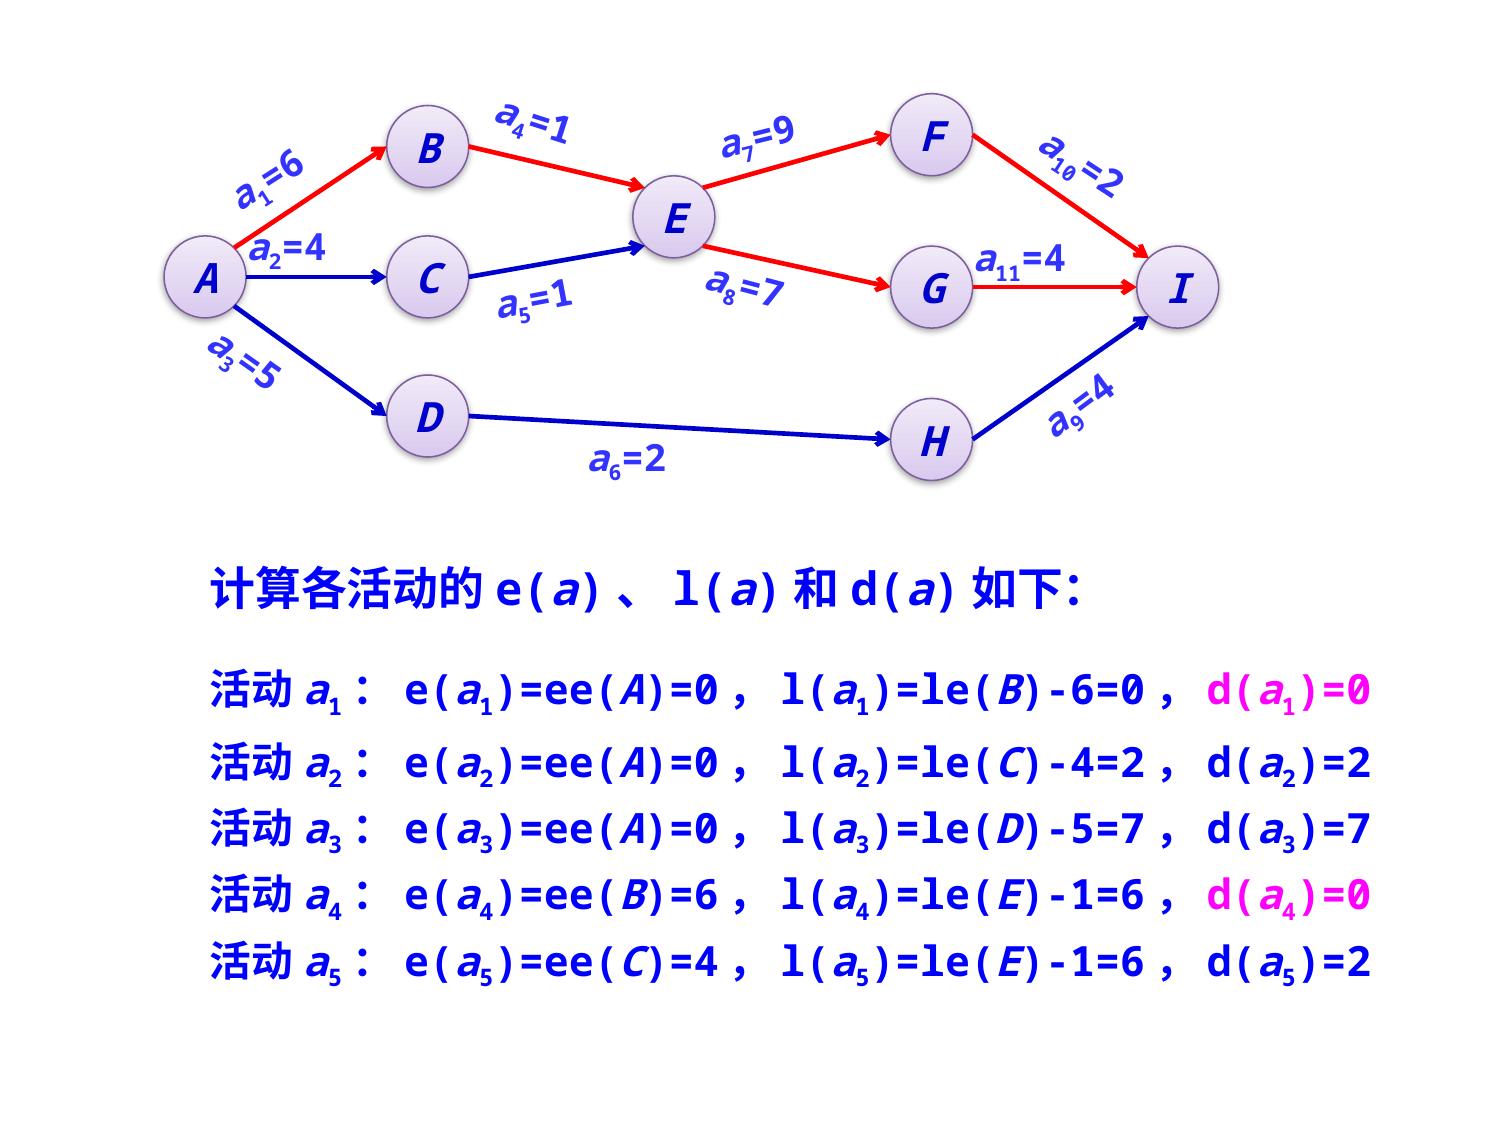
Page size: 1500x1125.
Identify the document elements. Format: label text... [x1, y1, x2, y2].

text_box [163, 93, 1219, 481]
text_box 计算各活动的e(a)、l(a)和d(a)如下： 活动a1：e(a1)=ee(A)=0，l(a1)=le(B)-6=0，d(a1)=0 活动a2：e(a2)=ee(A)=0，l(a2)=le(C)-4=2，d(a2)=2 活动a3：e(a3)=ee(A)=0，l(a3)=le(D)-5=7，d(a3)=7 活动a4：e(a4)=ee(B)=6，l(a4)=le(E)-1=6，d(a4)=0 活动a5：e(a5)=ee(C)=4，l(a5)=le(E)-1=6，d(a5)=2 [194, 562, 1405, 993]
